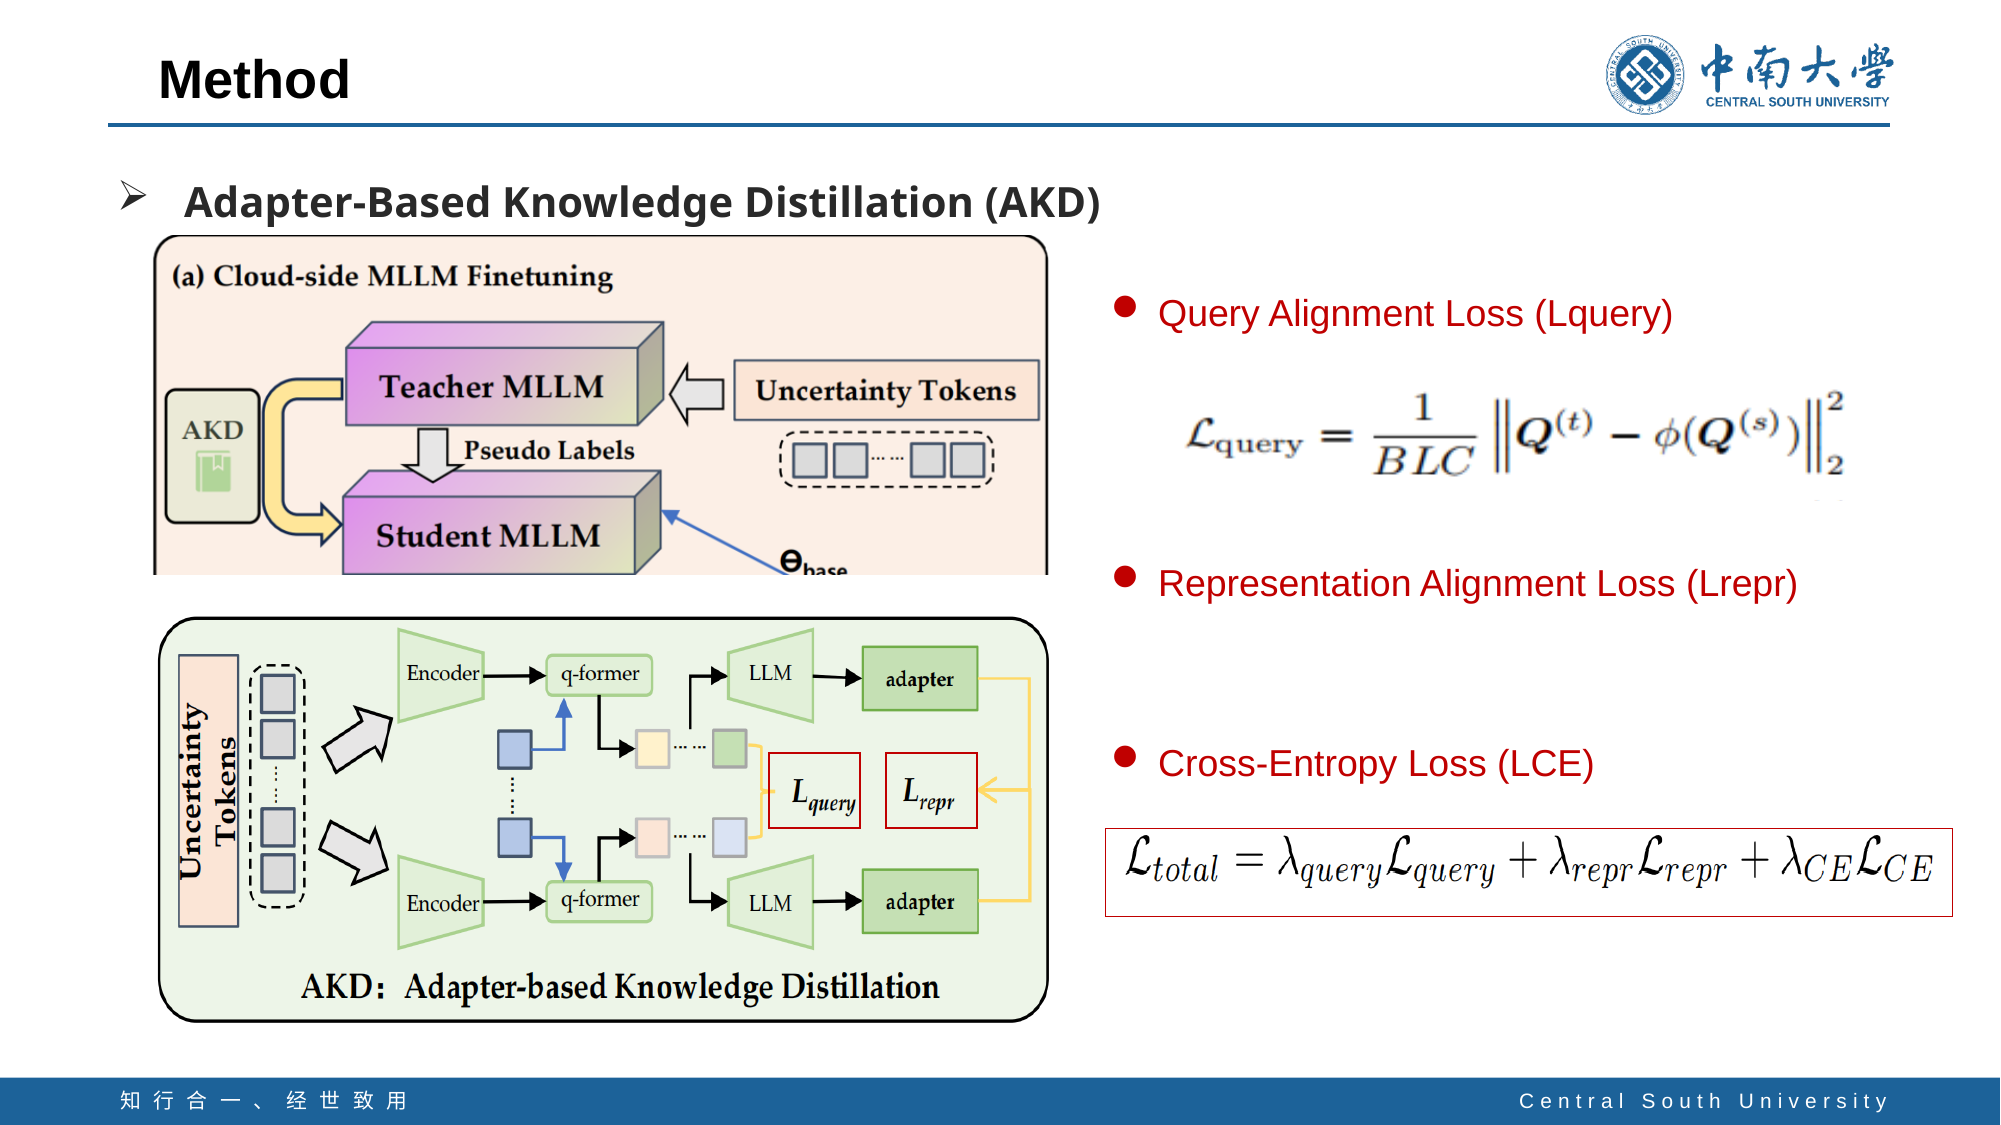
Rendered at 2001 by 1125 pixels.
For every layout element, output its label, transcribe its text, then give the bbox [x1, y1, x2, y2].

picture [1105, 828, 1953, 917]
picture [154, 609, 1051, 1027]
picture [1595, 28, 1907, 121]
text_box 知行合一、经世致用 [105, 1080, 423, 1120]
text_box Query Alignment Loss (Lquery) Representation Alignment Loss (Lrepr) Cross-Entropy Loss (LCE) [1096, 281, 1897, 806]
text_box Method [158, 0, 1343, 118]
text_box Adapter-Based Knowledge Distillation (AKD) [55, 143, 1890, 308]
picture [1136, 366, 1856, 501]
text_box [0, 1077, 2000, 1125]
text_box Central South University [1504, 1080, 1902, 1120]
picture [144, 235, 1051, 575]
